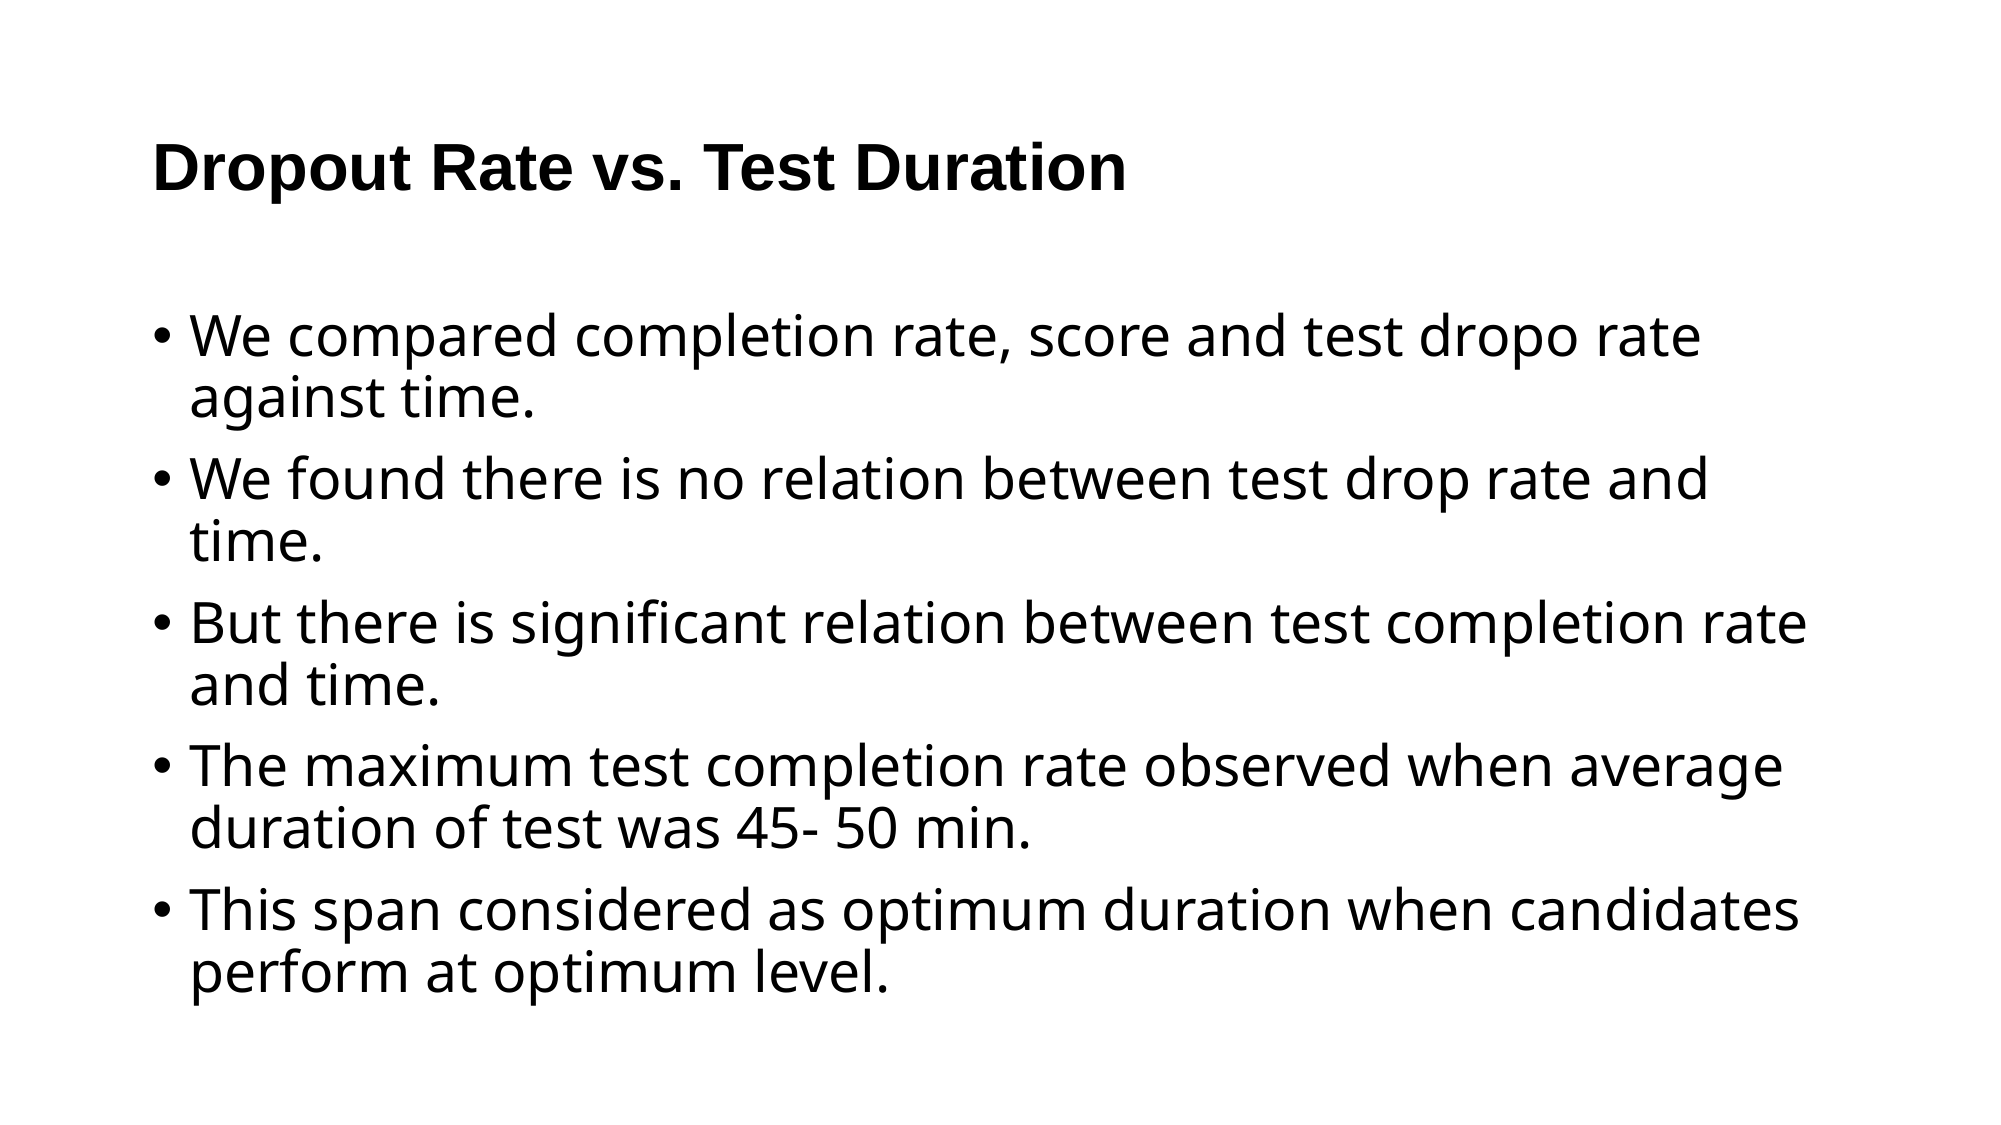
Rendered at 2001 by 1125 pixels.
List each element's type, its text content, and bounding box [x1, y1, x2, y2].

list We compared completion rate, score and test dropo rate against time. We found there is no relation between test drop rate and time. But there is significant relation between test completion rate and time. The maximum test completion rate observed when average duration of test was 45- 50 min. This span considered as optimum duration when candidates perform at optimum level. [137, 299, 1863, 1014]
title Dropout Rate vs. Test Duration [137, 59, 1863, 278]
